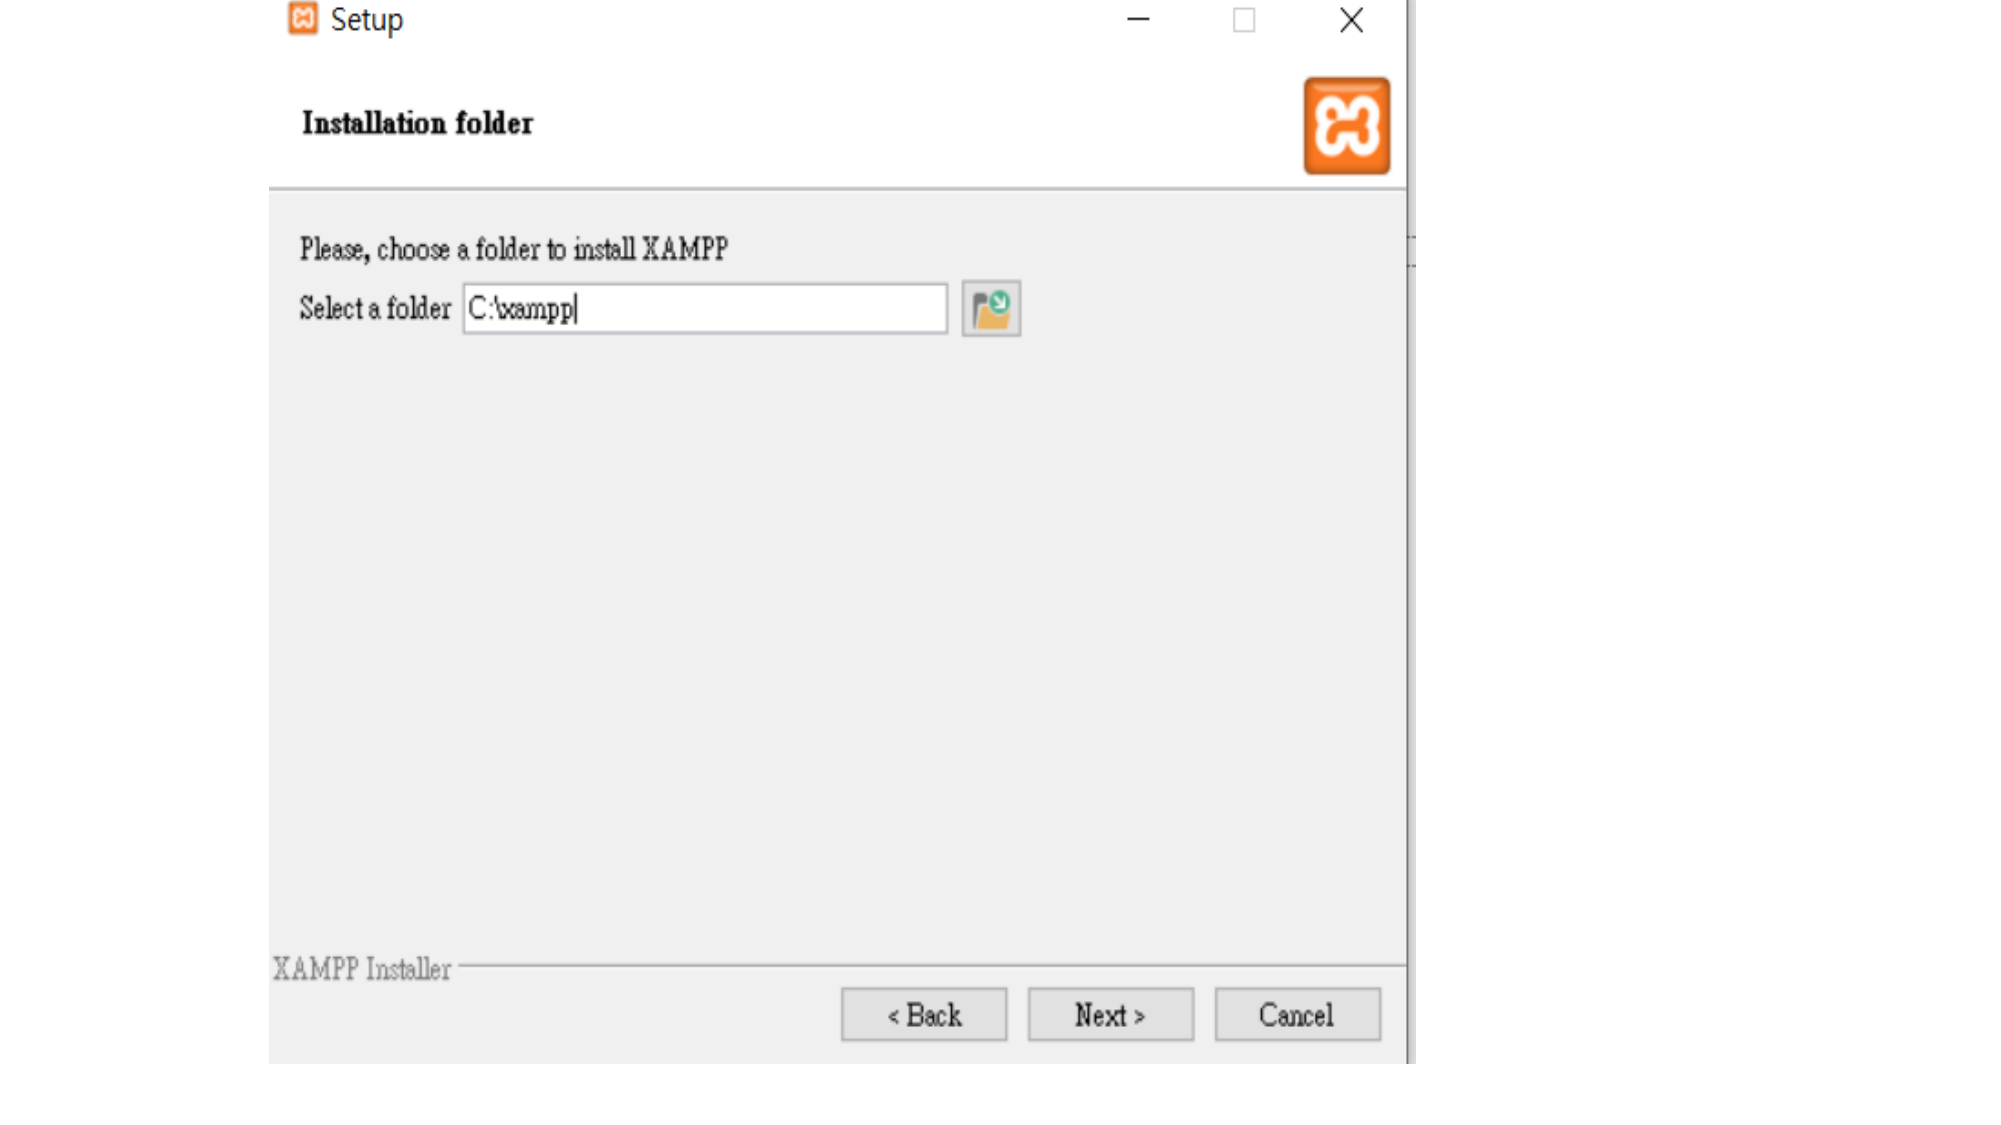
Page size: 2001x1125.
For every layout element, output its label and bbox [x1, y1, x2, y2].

list [269, 0, 1416, 1064]
